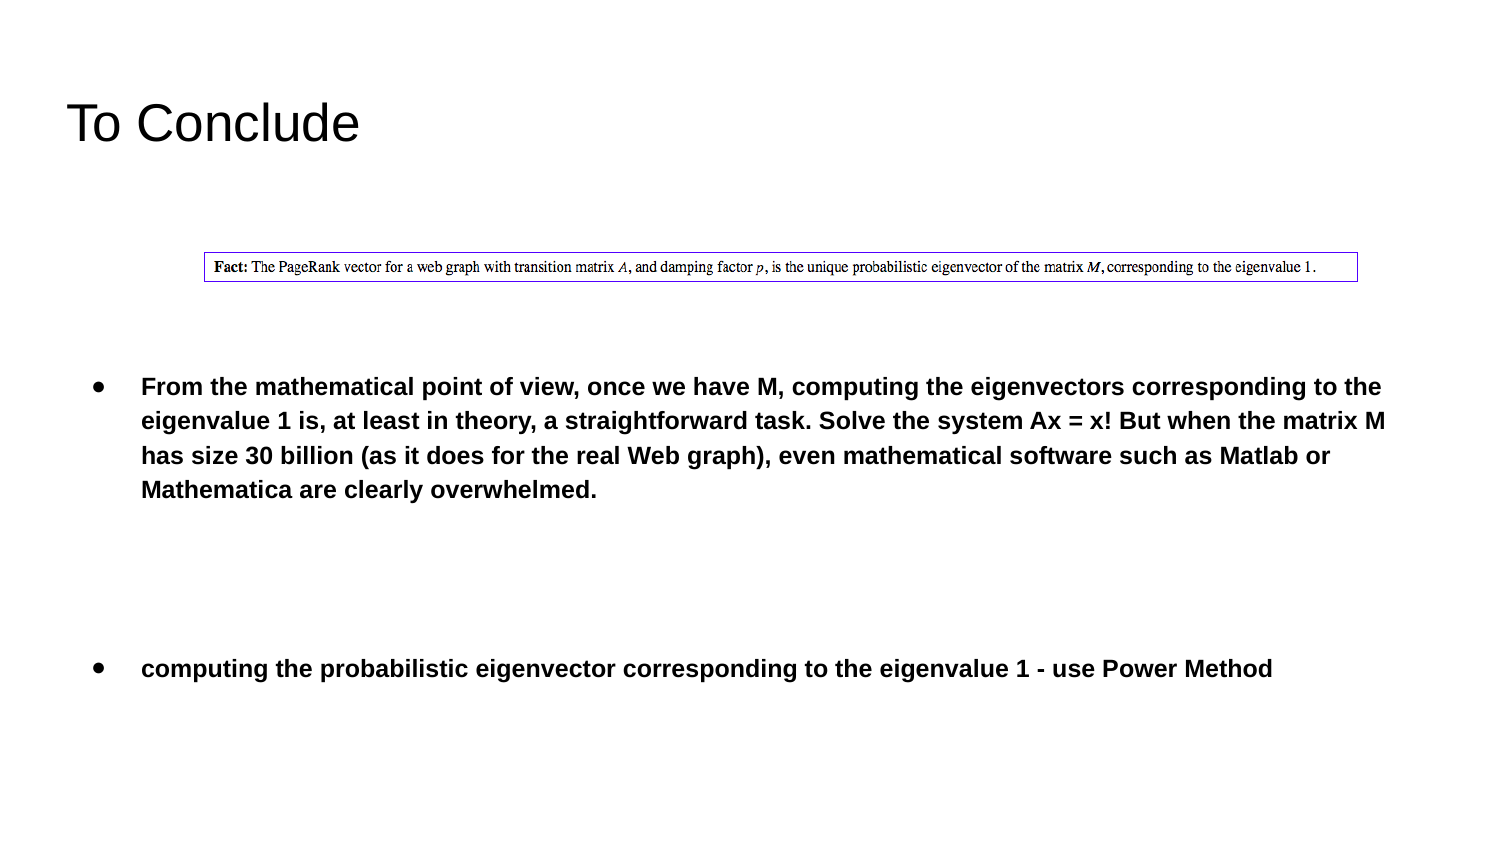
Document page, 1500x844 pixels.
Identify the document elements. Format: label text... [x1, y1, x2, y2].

list From the mathematical point of view, once we have M, computing the eigenvectors corresponding to the eigenvalue 1 is, at least in theory, a straightforward task. Solve the system Ax = x! But when the matrix M has size 30 billion (as it does for the real Web graph), even mathematical software such as Matlab or Mathematica are clearly overwhelmed. computing the probabilistic eigenvector corresponding to the eigenvalue 1 - use Power Method [51, 351, 1449, 750]
picture [197, 244, 1368, 290]
title To Conclude [51, 72, 1449, 167]
